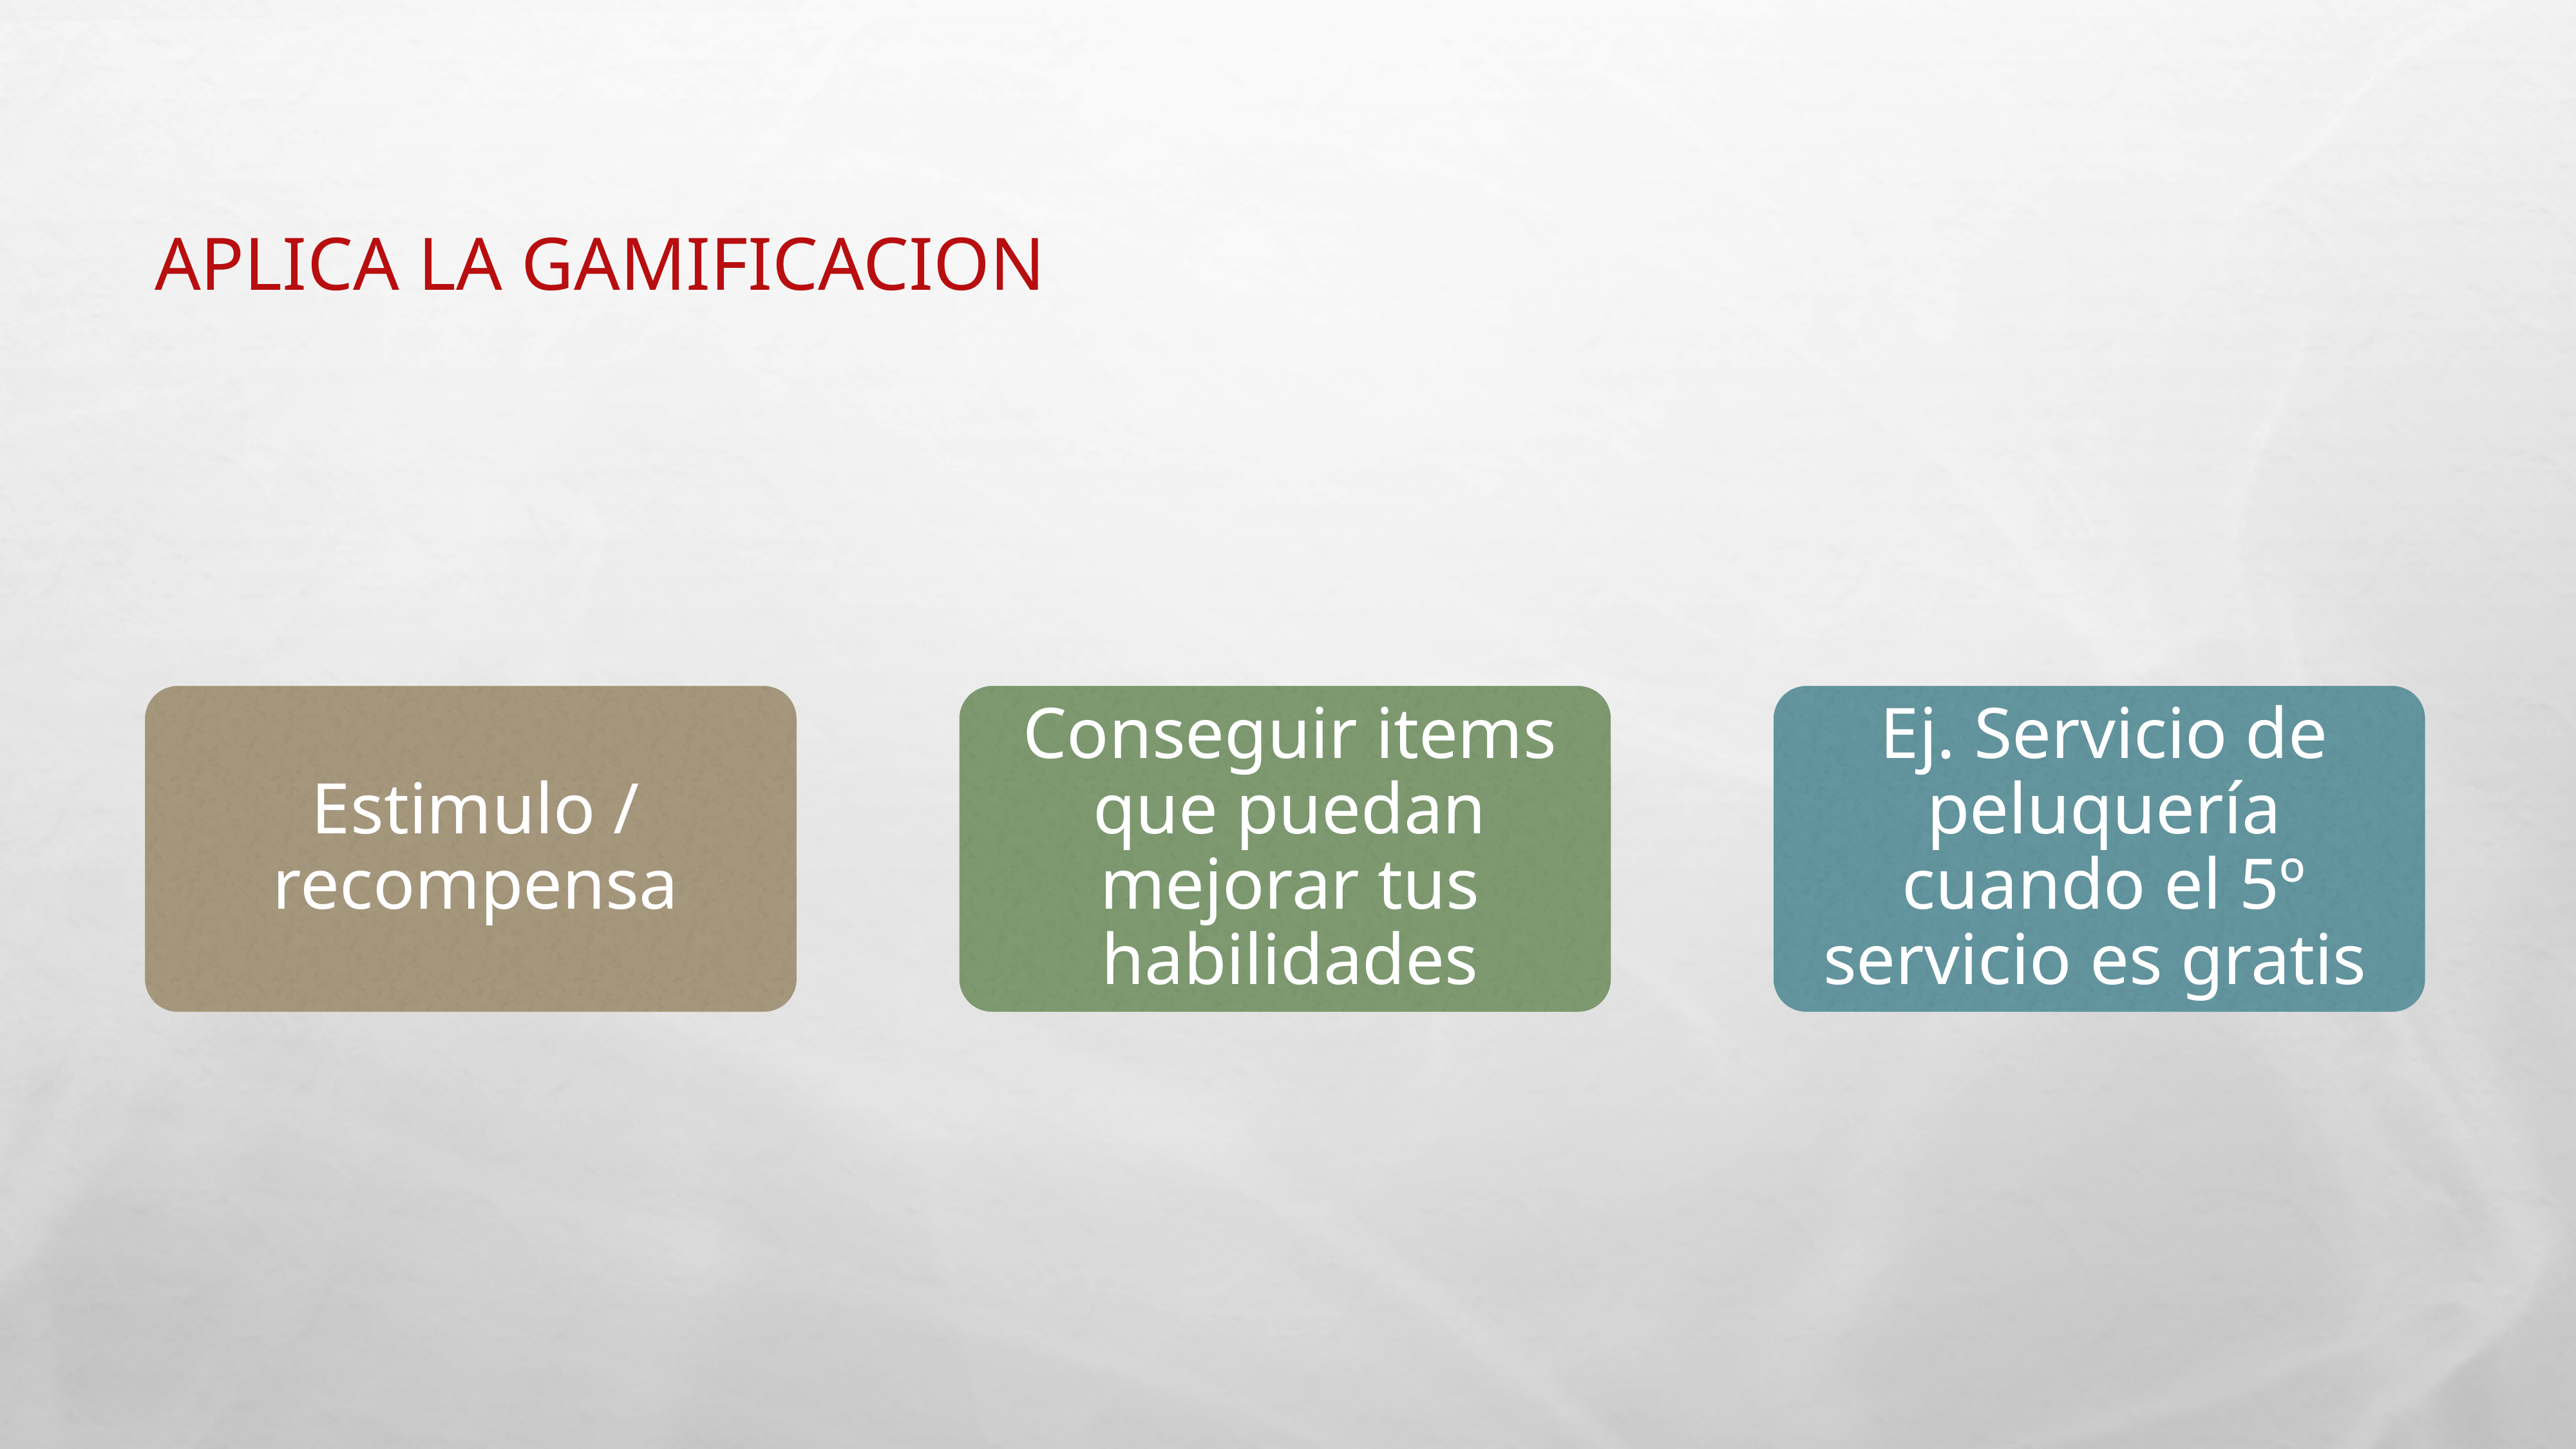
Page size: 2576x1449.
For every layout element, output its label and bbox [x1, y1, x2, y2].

text_box [144, 435, 2426, 1262]
picture [0, 0, 2576, 1449]
text_box [0, 0, 2532, 1404]
